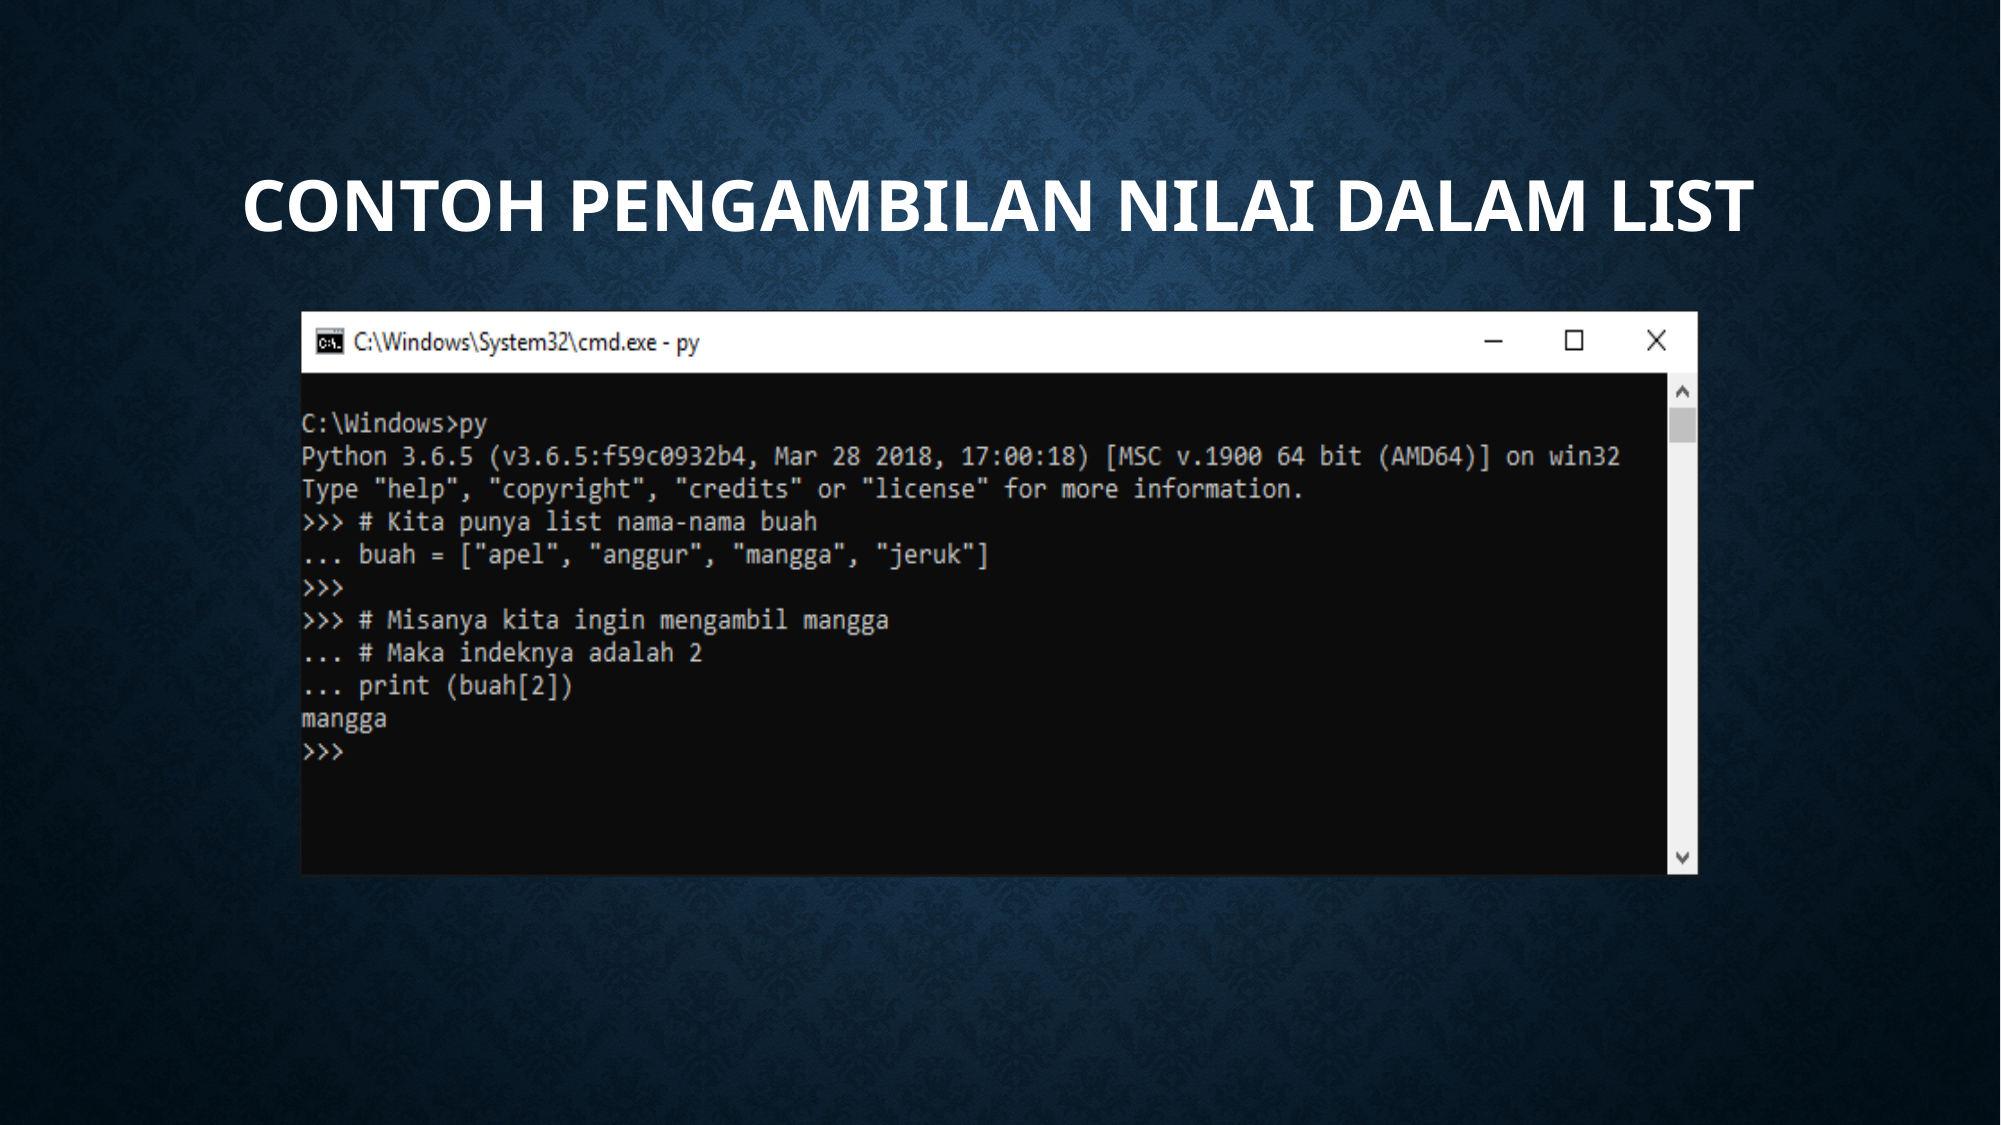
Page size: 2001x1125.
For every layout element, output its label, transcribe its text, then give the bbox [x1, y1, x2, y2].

title Contoh pengambilan nilai dalam list [149, 99, 1849, 318]
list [299, 309, 1700, 878]
